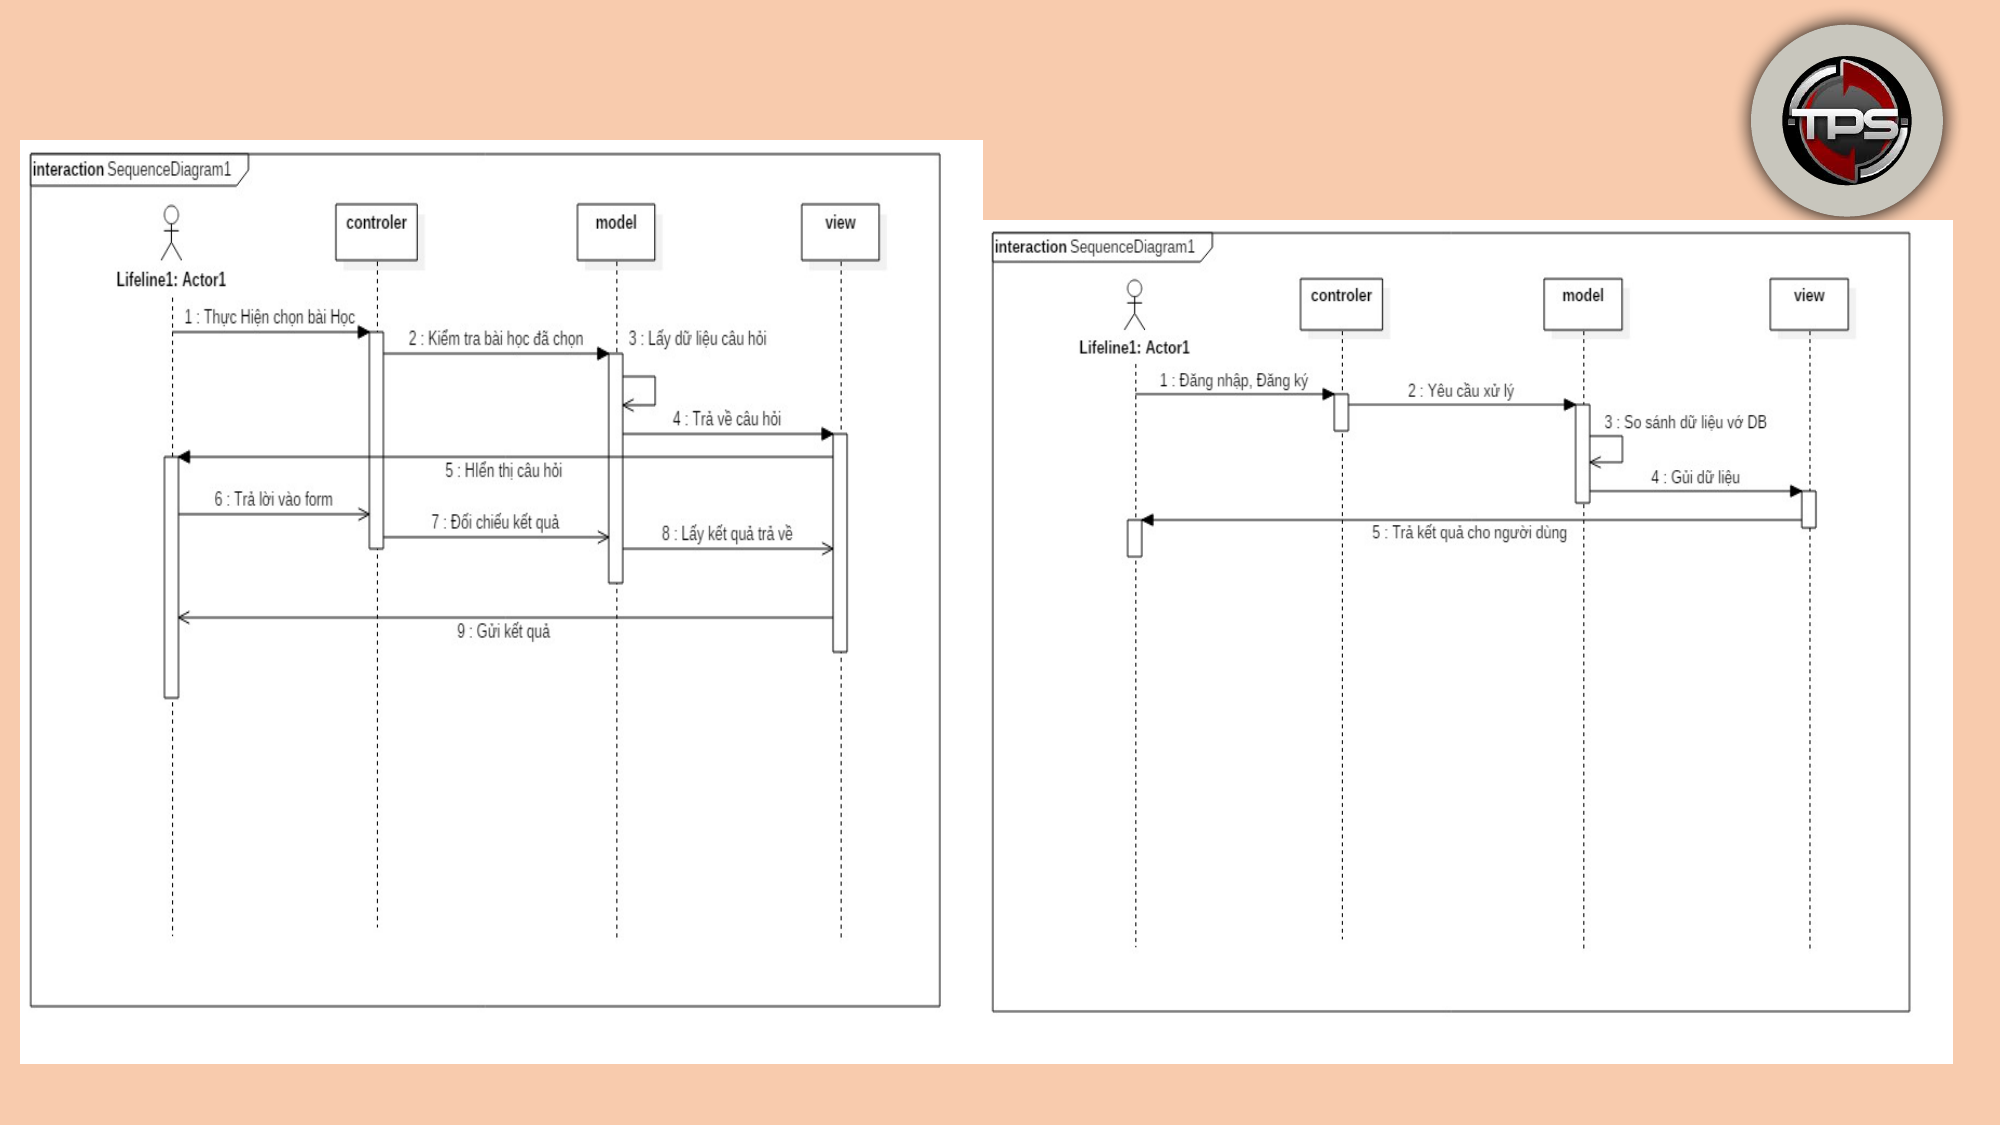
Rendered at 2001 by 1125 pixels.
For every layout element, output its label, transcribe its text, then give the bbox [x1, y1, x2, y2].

picture [1766, 40, 1928, 201]
picture [982, 220, 1953, 1064]
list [20, 140, 983, 1064]
title IV. Thiết kế hướng đối tượng [47, 0, 1773, 178]
